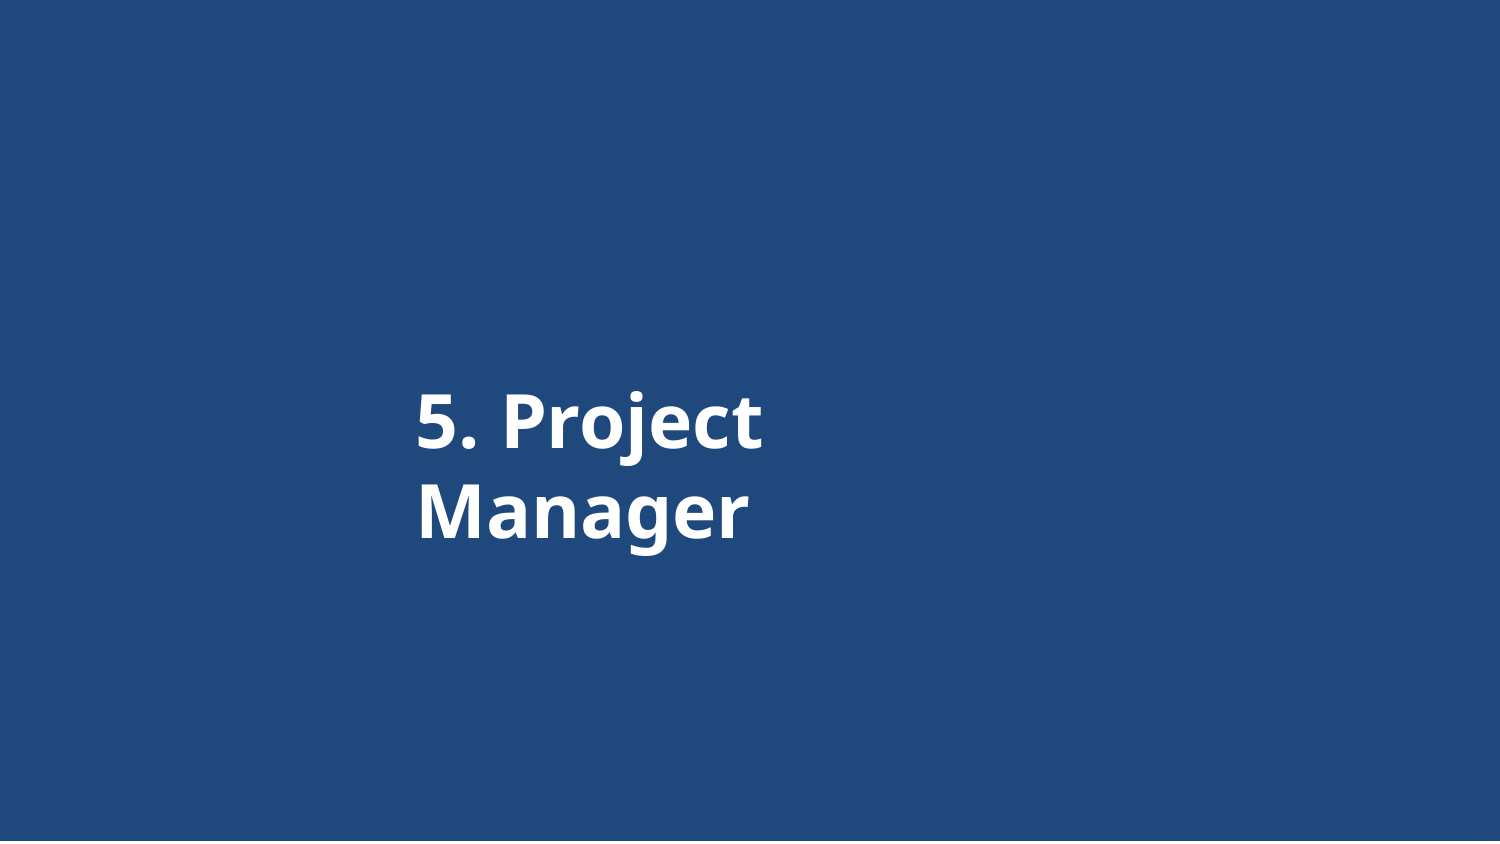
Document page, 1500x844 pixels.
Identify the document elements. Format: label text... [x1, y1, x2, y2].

title 5. Project Manager [413, 371, 1087, 554]
text_box [0, 0, 1500, 841]
